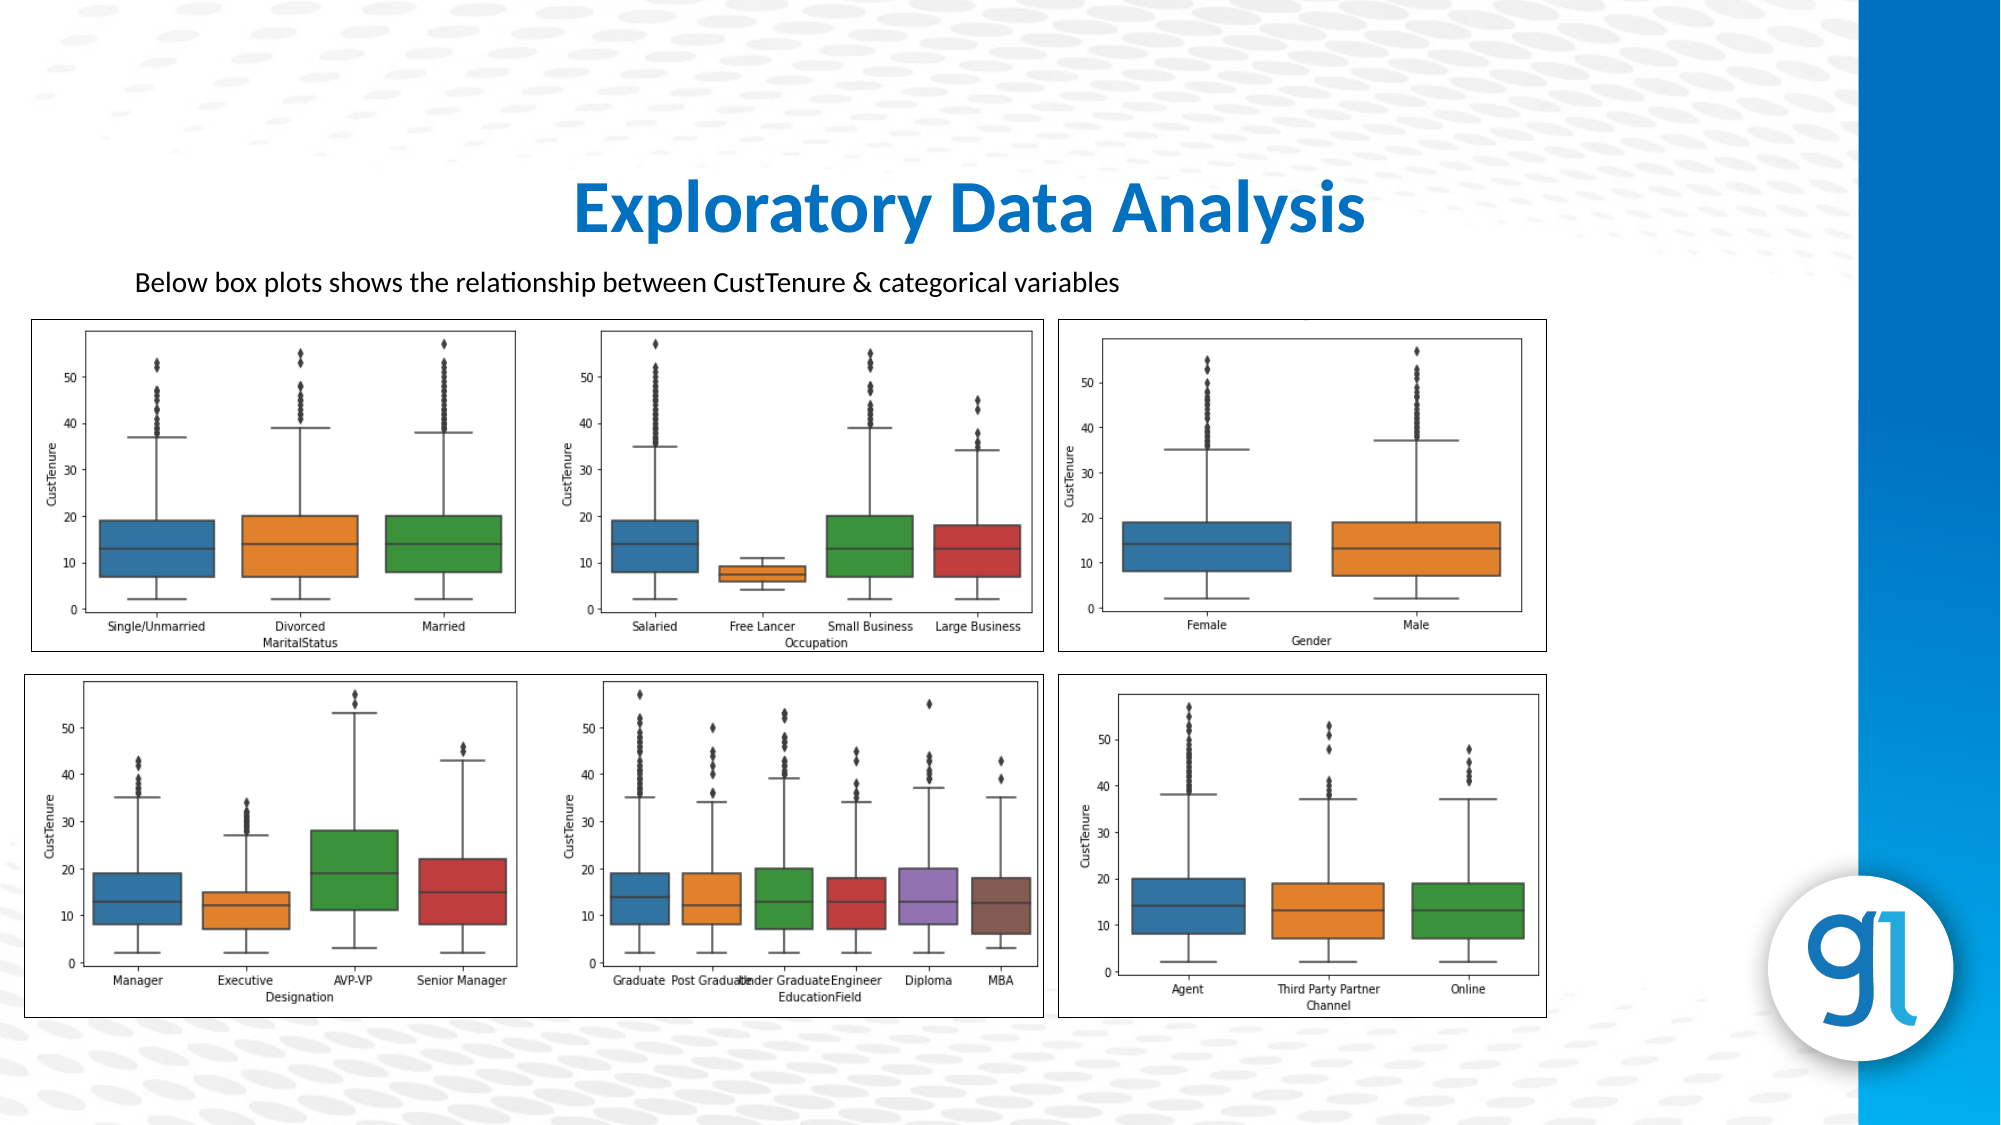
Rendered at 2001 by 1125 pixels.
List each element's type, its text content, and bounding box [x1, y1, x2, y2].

text_box Below box plots shows the relationship between CustTenure & categorical variables [120, 256, 1414, 307]
picture [0, 0, 2000, 1125]
picture [1798, 905, 1924, 1031]
text_box Exploratory Data Analysis [559, 150, 1629, 256]
